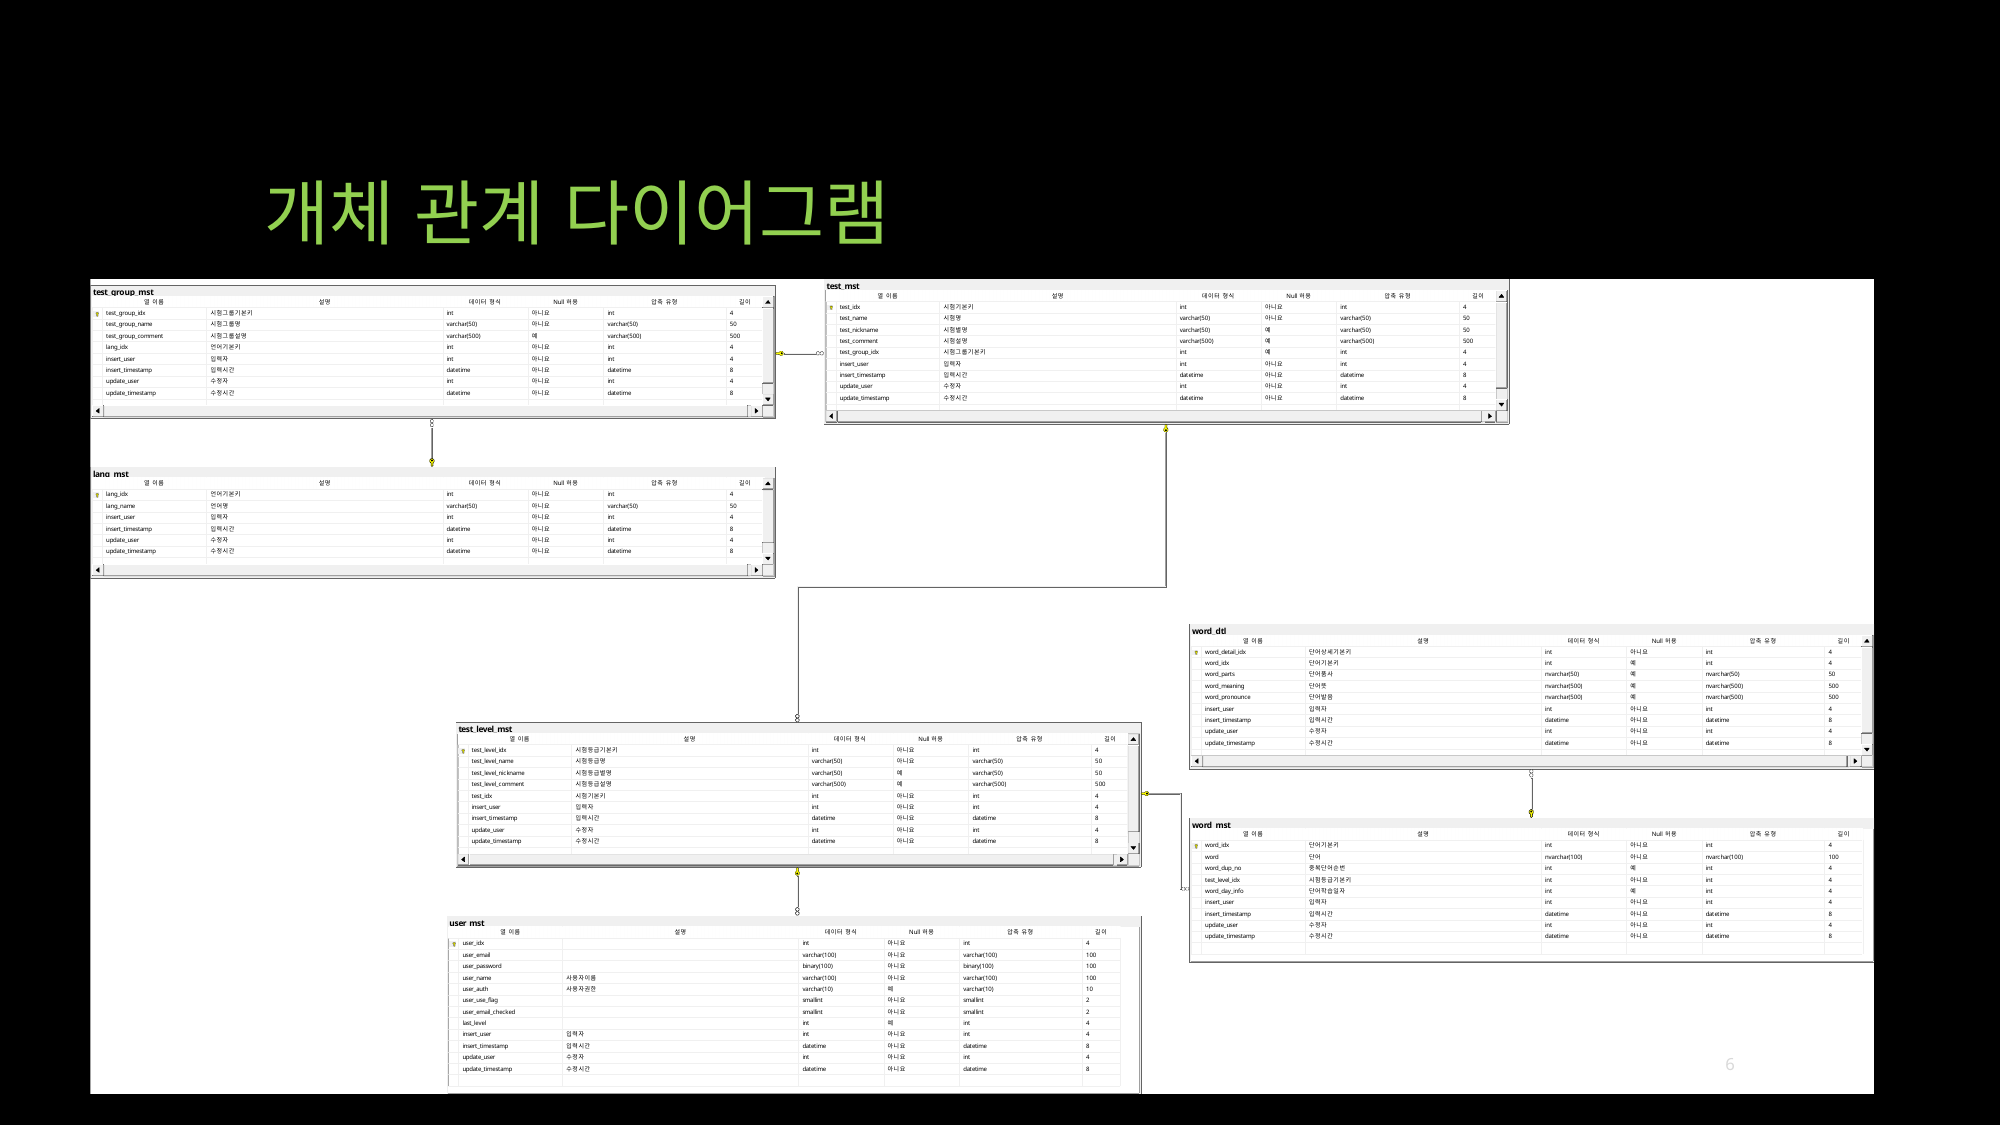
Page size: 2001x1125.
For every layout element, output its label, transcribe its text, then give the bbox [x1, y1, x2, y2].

picture [90, 278, 1875, 1094]
title 개체 관계 다이어그램 [249, 75, 1750, 263]
